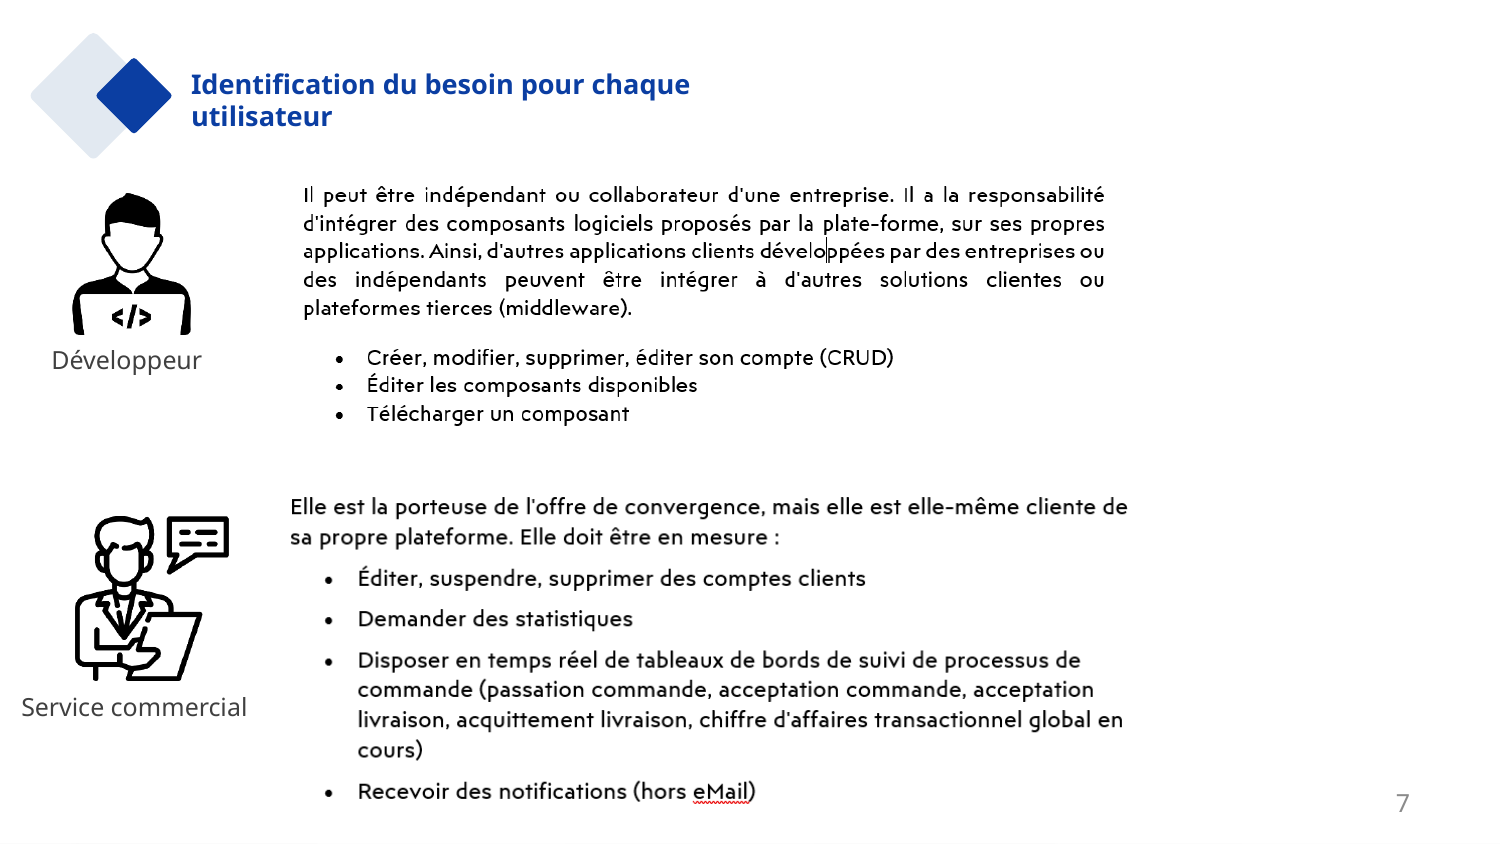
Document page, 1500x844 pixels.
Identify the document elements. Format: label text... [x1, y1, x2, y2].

picture [68, 516, 234, 681]
picture [292, 174, 1117, 427]
text_box Service commercial [0, 671, 283, 732]
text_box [29, 32, 774, 160]
picture [288, 490, 1140, 812]
slide_number 7 [1074, 782, 1425, 827]
text_box Développeur [36, 337, 234, 383]
picture [71, 193, 192, 336]
